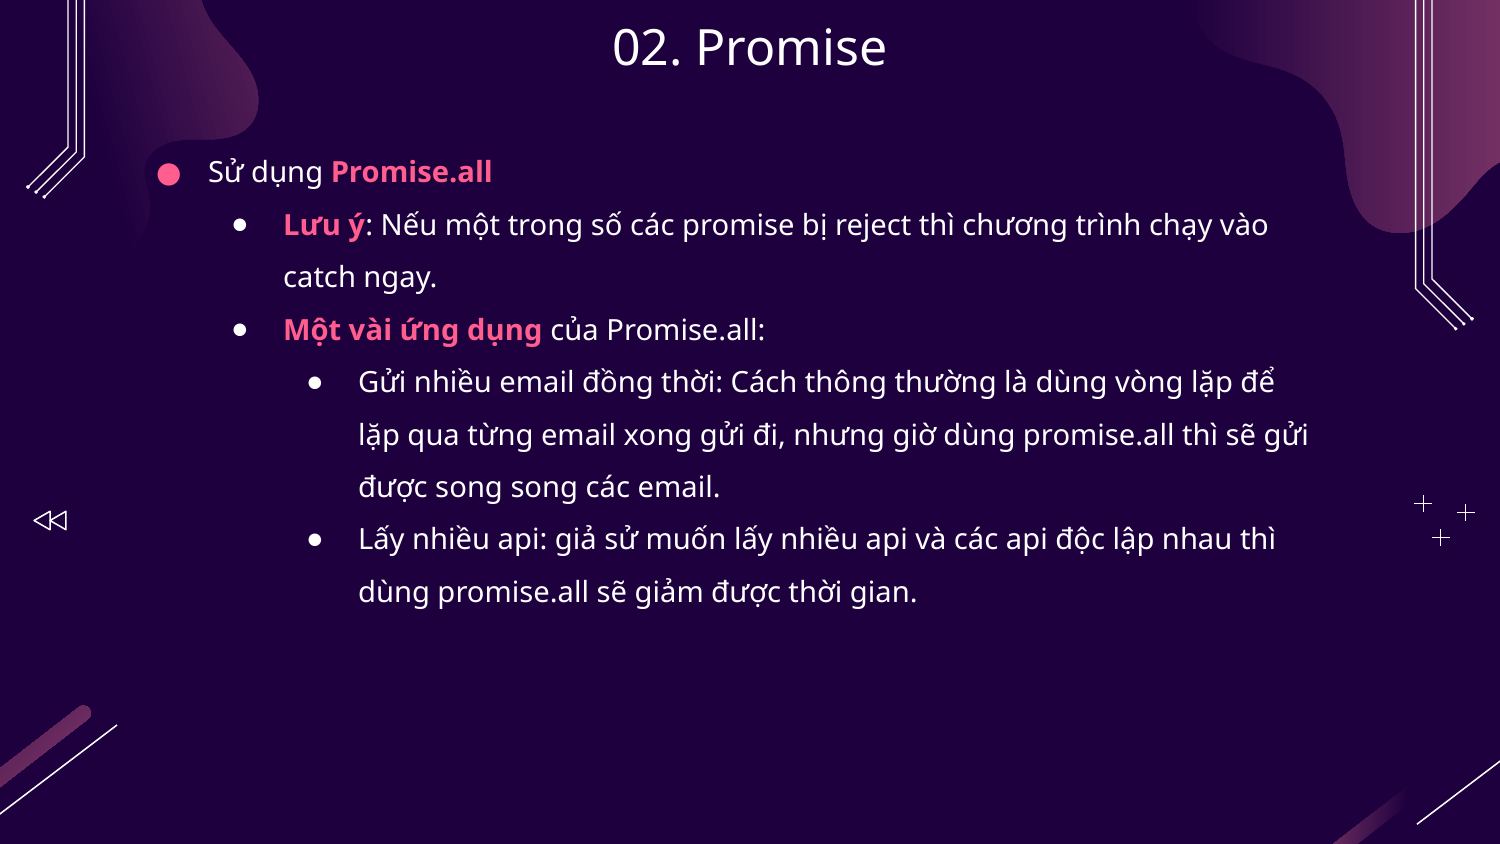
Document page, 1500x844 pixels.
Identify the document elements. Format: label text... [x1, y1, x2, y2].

title 02. Promise [118, 0, 1382, 94]
subtitle Sử dụng Promise.all Lưu ý: Nếu một trong số các promise bị reject thì chương trình chạy vào catch ngay. Một vài ứng dụng của Promise.all: Gửi nhiều email đồng thời: Cách thông thường là dùng vòng lặp để lặp qua từng email xong gửi đi, nhưng giờ dùng promise.all thì sẽ gửi được song song các email. Lấy nhiều api: giả sử muốn lấy nhiều api và các api độc lập nhau thì dùng promise.all sẽ giảm được thời gian. [118, 121, 1337, 844]
